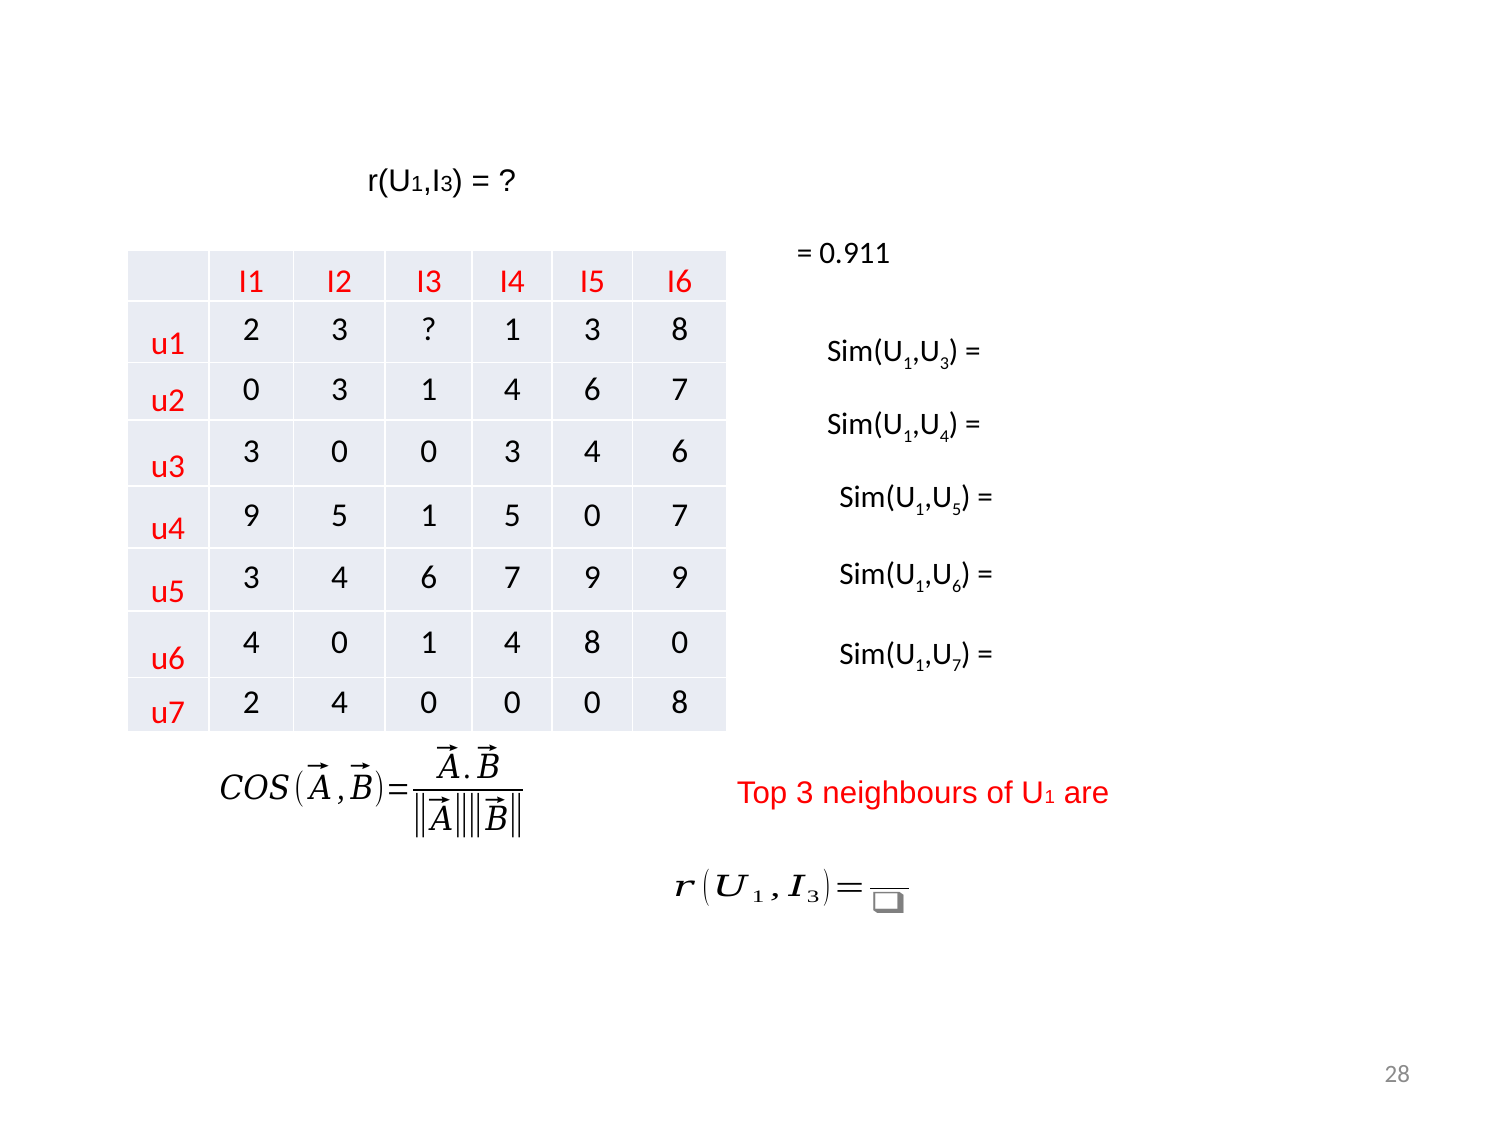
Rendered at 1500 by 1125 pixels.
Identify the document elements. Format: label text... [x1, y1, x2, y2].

table_cell 7 [633, 487, 726, 547]
table_header I3 [386, 251, 471, 300]
text_box Top 3 neighbours of U1 are [722, 764, 1129, 817]
table_cell 3 [210, 549, 293, 610]
table_cell 0 [633, 612, 726, 677]
text_box Sim(U1,U5) = [824, 465, 1051, 526]
table_cell 0 [473, 678, 551, 731]
table_cell 3 [473, 421, 551, 485]
table_cell 6 [386, 549, 471, 610]
table_cell 9 [210, 487, 293, 547]
slide_number 28 [1074, 1042, 1425, 1103]
table_header I6 [633, 251, 726, 300]
table_cell 3 [294, 363, 384, 419]
table_cell 6 [553, 363, 632, 419]
text_box Sim(U1,U4) = [812, 393, 1039, 454]
table_cell 0 [294, 612, 384, 677]
table_cell 3 [210, 421, 293, 485]
text_box Sim(U1,U3) = [812, 320, 1039, 381]
table_header I4 [473, 251, 551, 300]
table_cell u4 [128, 487, 208, 547]
table_cell 6 [633, 421, 726, 485]
table_cell 8 [633, 678, 726, 731]
table_cell 0 [386, 421, 471, 485]
table_cell u3 [128, 421, 208, 485]
table_cell 4 [294, 549, 384, 610]
table_cell 1 [386, 612, 471, 677]
table_cell u2 [128, 363, 208, 419]
table_header I2 [294, 251, 384, 300]
table_cell 4 [473, 612, 551, 677]
text_box Sim(U1,U6) = [824, 545, 1077, 604]
table_cell 4 [210, 612, 293, 677]
table_cell u6 [128, 612, 208, 677]
table_cell 0 [553, 678, 632, 731]
table_cell 8 [633, 302, 726, 362]
table_cell 0 [553, 487, 632, 547]
table_cell ? [386, 302, 471, 362]
table_cell 1 [386, 487, 471, 547]
table_cell 1 [386, 363, 471, 419]
table_cell 3 [294, 302, 384, 362]
table_cell 7 [633, 363, 726, 419]
table_cell 5 [473, 487, 551, 547]
text_box Sim(U1,U7) = [824, 625, 1051, 683]
table_cell 0 [386, 678, 471, 731]
table_cell u7 [128, 678, 208, 731]
table_cell u5 [128, 549, 208, 610]
table_cell 4 [294, 678, 384, 731]
table_header I1 [210, 251, 293, 300]
table_cell 3 [553, 302, 632, 362]
table_header I5 [553, 251, 632, 300]
table_cell 2 [210, 678, 293, 731]
table_cell 9 [633, 549, 726, 610]
table_cell 1 [473, 302, 551, 362]
table_cell 0 [294, 421, 384, 485]
table_cell 9 [553, 549, 632, 610]
table_cell 2 [210, 302, 293, 362]
table_cell 8 [553, 612, 632, 677]
table_cell 0 [210, 363, 293, 419]
table_cell u1 [128, 302, 208, 362]
text_box r(U1,I3) = ? [337, 152, 547, 205]
table_cell 5 [294, 487, 384, 547]
table_header [128, 251, 208, 300]
table_cell 7 [473, 549, 551, 610]
table_cell 4 [553, 421, 632, 485]
table_cell 4 [473, 363, 551, 419]
